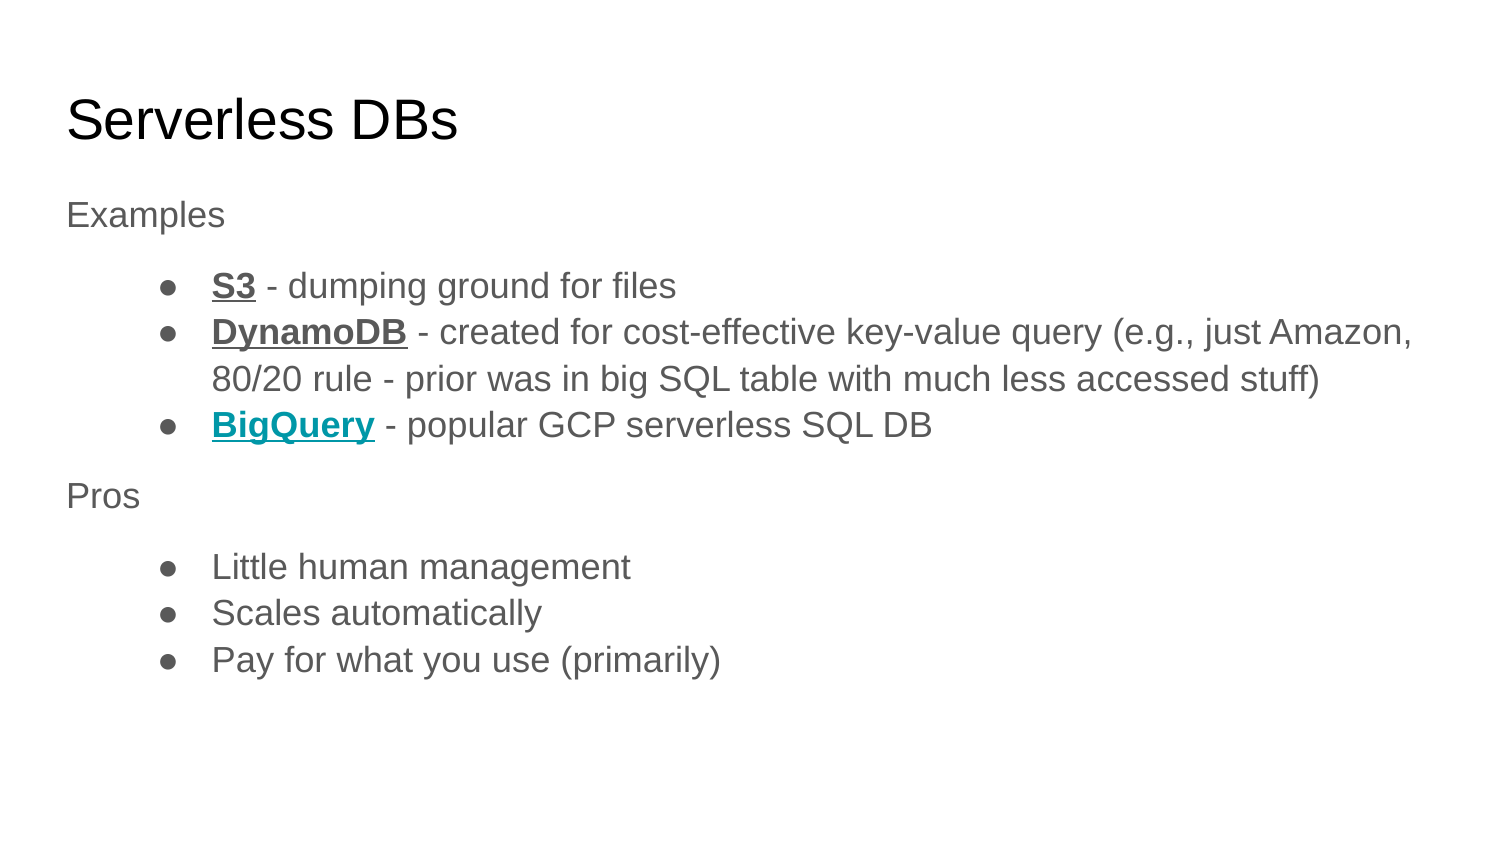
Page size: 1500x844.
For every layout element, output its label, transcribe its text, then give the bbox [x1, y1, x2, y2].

title Serverless DBs [51, 72, 1449, 167]
list Examples S3 - dumping ground for files DynamoDB - created for cost-effective key-value query (e.g., just Amazon, 80/20 rule - prior was in big SQL table with much less accessed stuff) BigQuery - popular GCP serverless SQL DB Pros Little human management Scales automatically Pay for what you use (primarily) [51, 173, 1449, 735]
